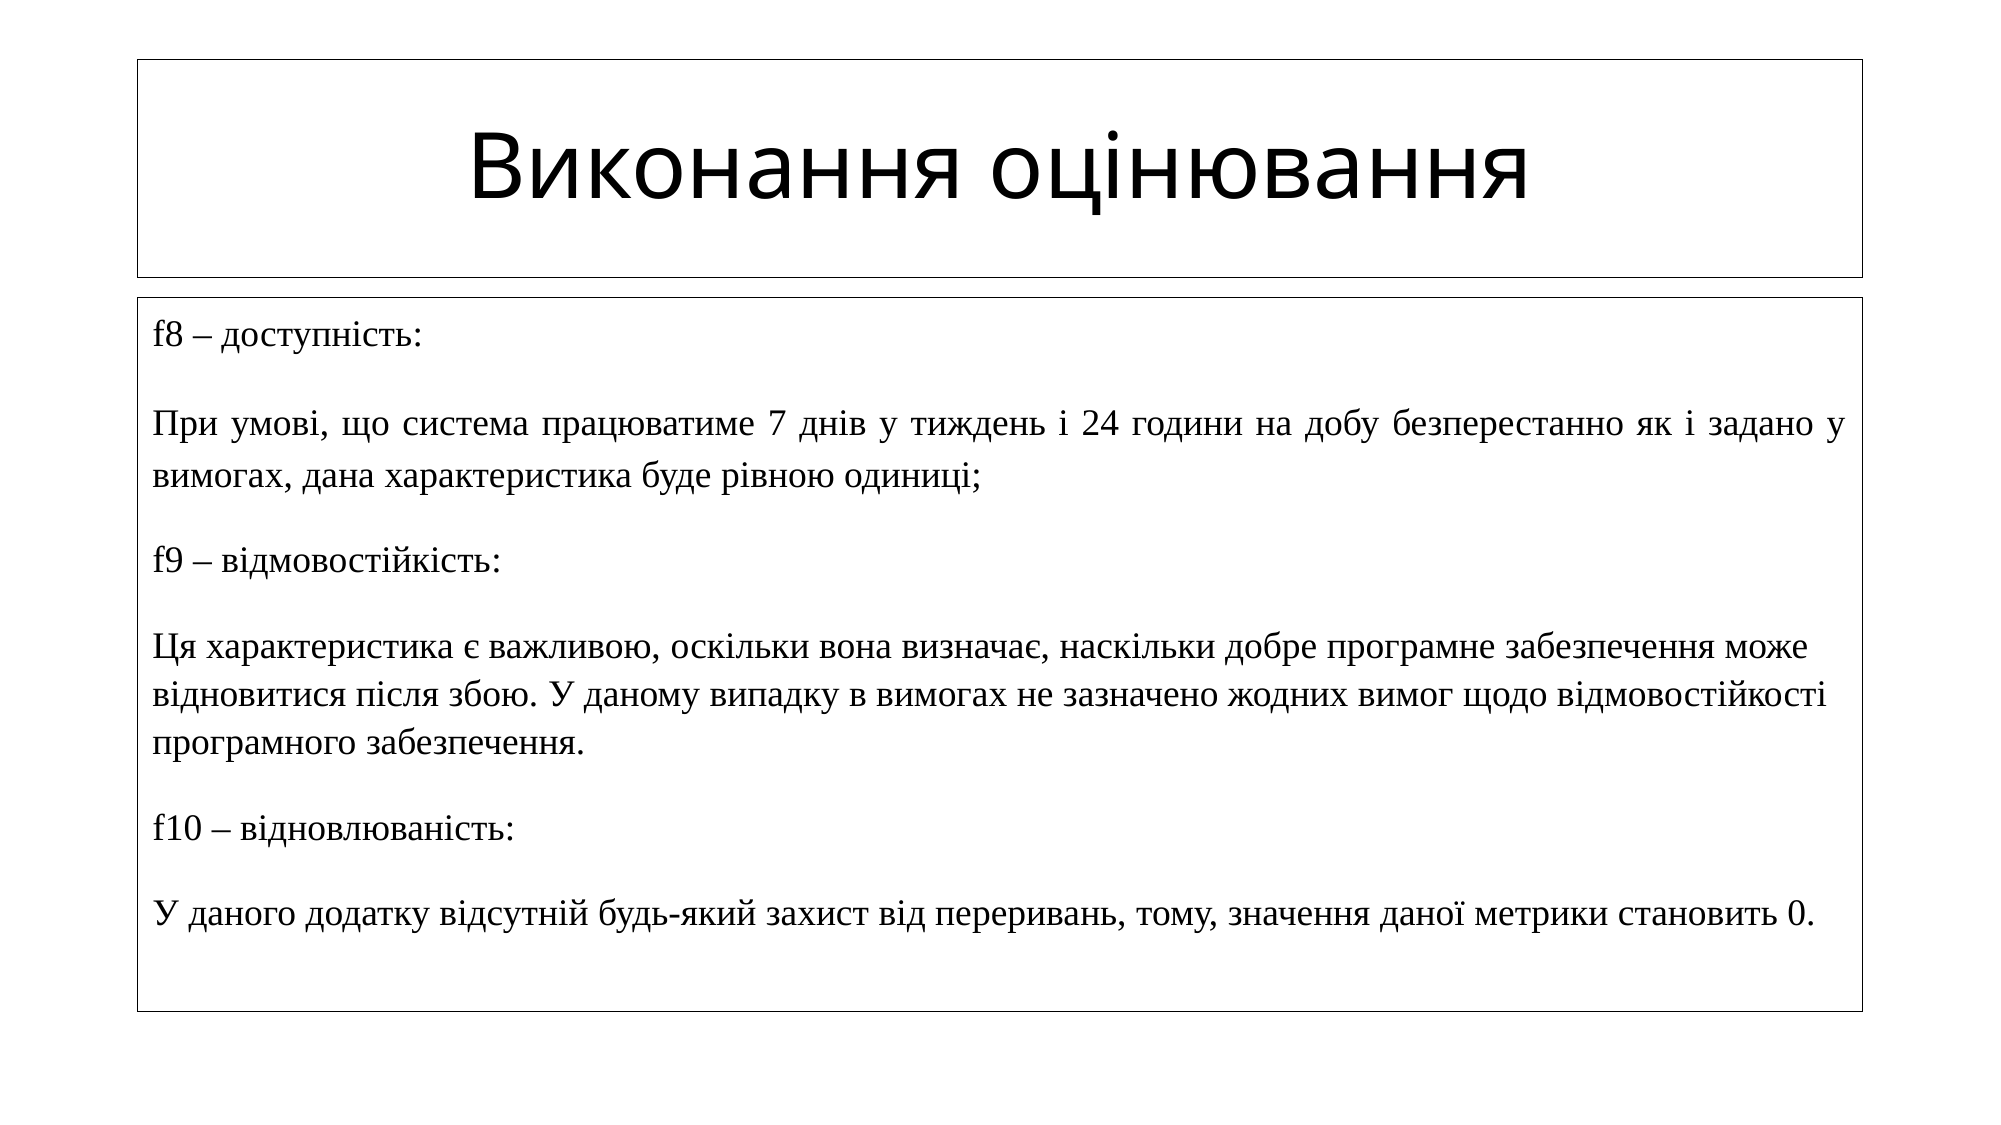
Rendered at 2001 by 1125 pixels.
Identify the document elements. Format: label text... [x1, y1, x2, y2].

list f8 – доступність: При умові, що система працюватиме 7 днів у тиждень і 24 години на добу безперестанно як і задано у вимогах, дана характеристика буде рівною одиниці; f9 – відмовостійкість: Ця характеристика є важливою, оскільки вона визначає, наскільки добре програмне забезпечення може відновитися після збою. У даному випадку в вимогах не зазначено жодних вимог щодо відмовостійкості програмного забезпечення. f10 – відновлюваність: У даного додатку відсутній будь-який захист від переривань, тому, значення даної метрики становить 0. [137, 297, 1863, 1012]
title Виконання оцінювання [137, 59, 1863, 278]
